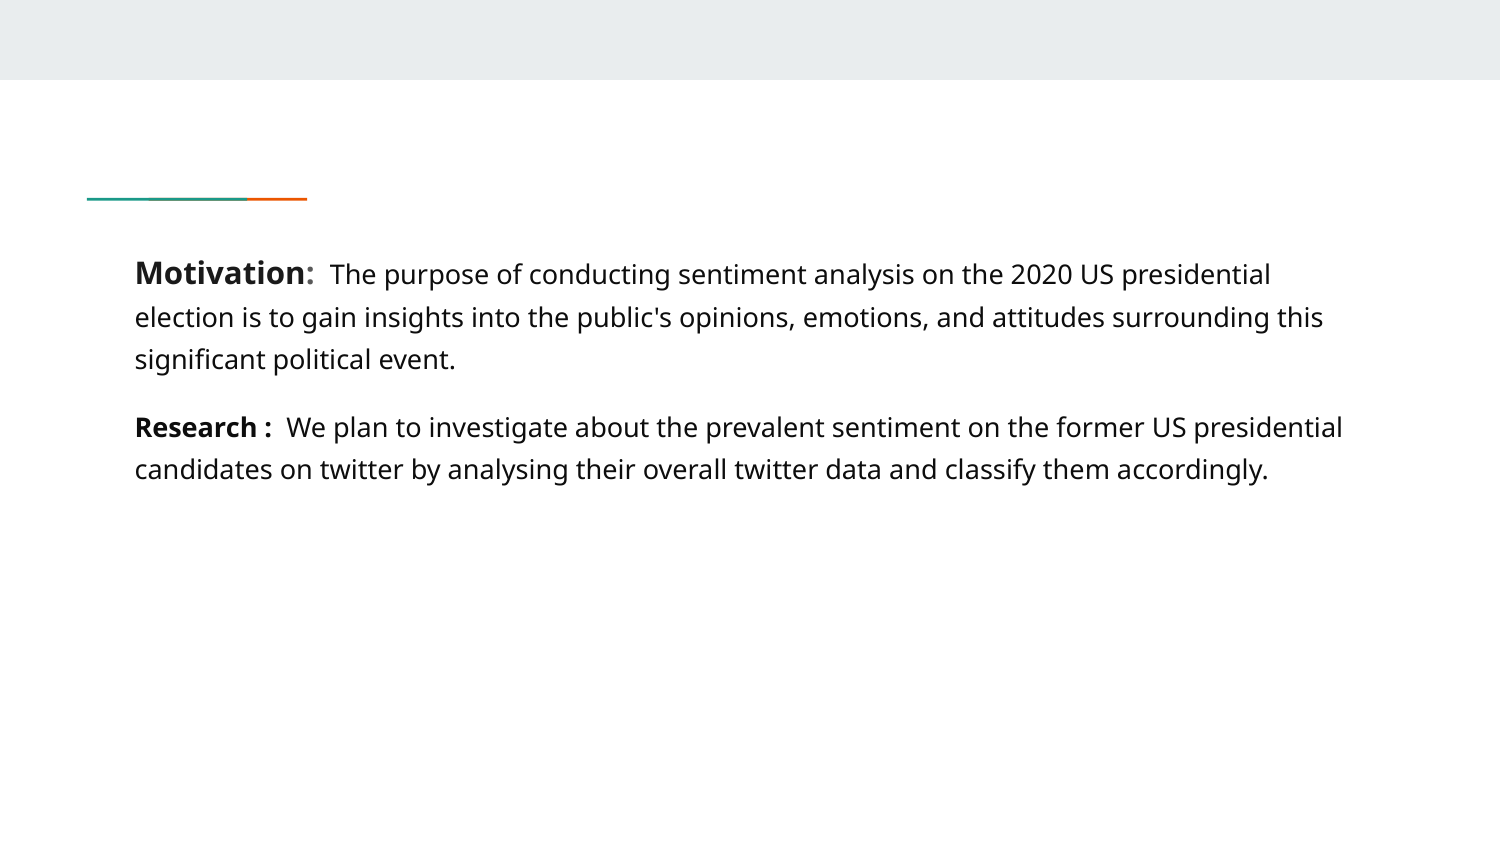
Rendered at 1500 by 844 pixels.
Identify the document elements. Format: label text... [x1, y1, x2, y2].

list Motivation: The purpose of conducting sentiment analysis on the 2020 US presidential election is to gain insights into the public's opinions, emotions, and attitudes surrounding this significant political event. Research : We plan to investigate about the prevalent sentiment on the former US presidential candidates on twitter by analysing their overall twitter data and classify them accordingly. [119, 229, 1381, 789]
